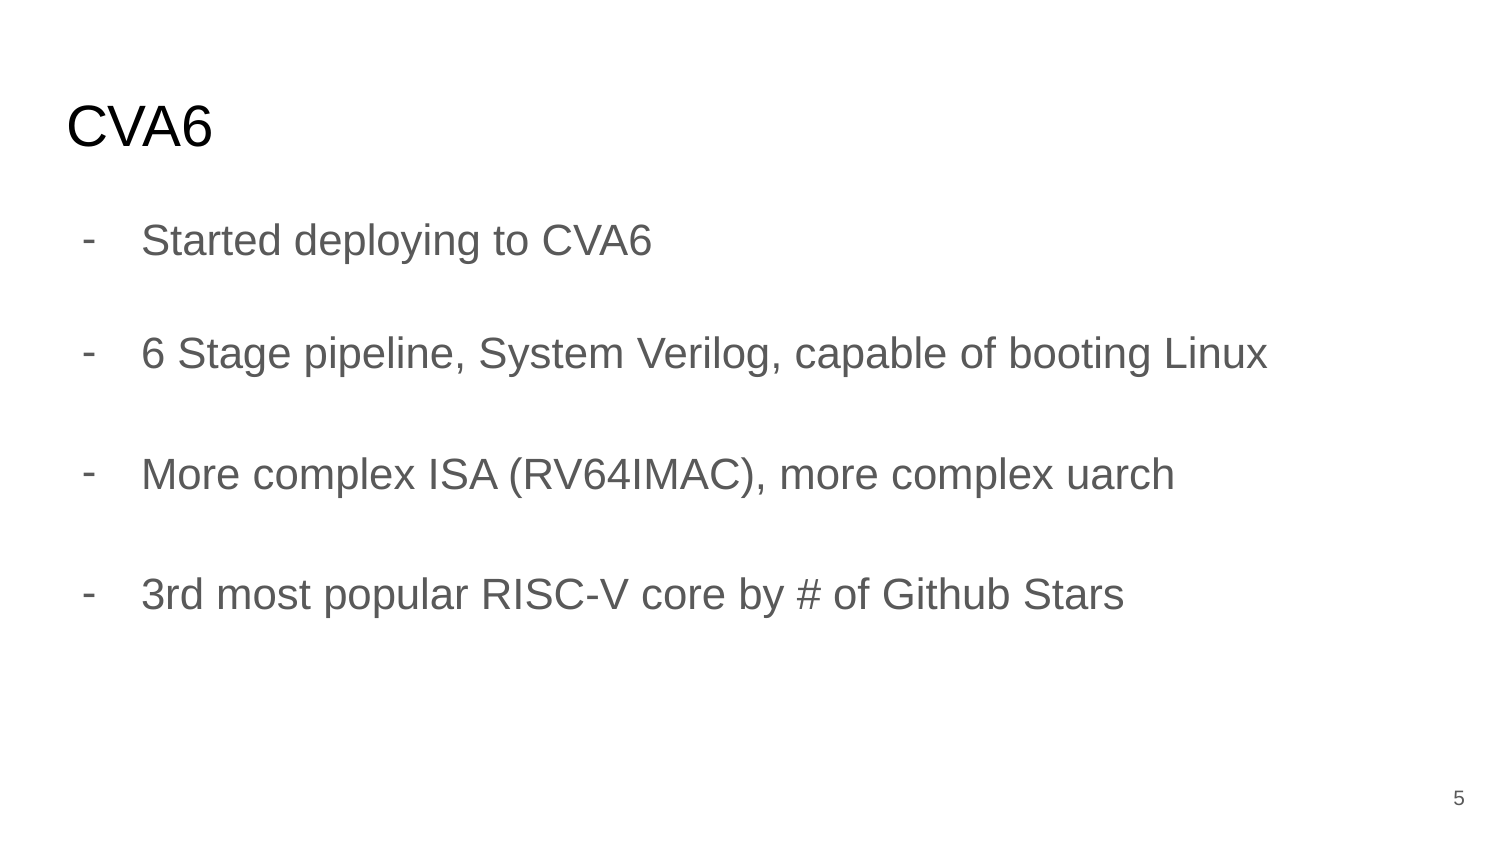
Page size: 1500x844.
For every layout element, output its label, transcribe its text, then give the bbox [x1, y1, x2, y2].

slide_number ‹#› [1389, 764, 1480, 830]
list Started deploying to CVA6 6 Stage pipeline, System Verilog, capable of booting Linux More complex ISA (RV64IMAC), more complex uarch 3rd most popular RISC-V core by # of Github Stars [51, 189, 1449, 750]
title CVA6 [51, 72, 1449, 167]
